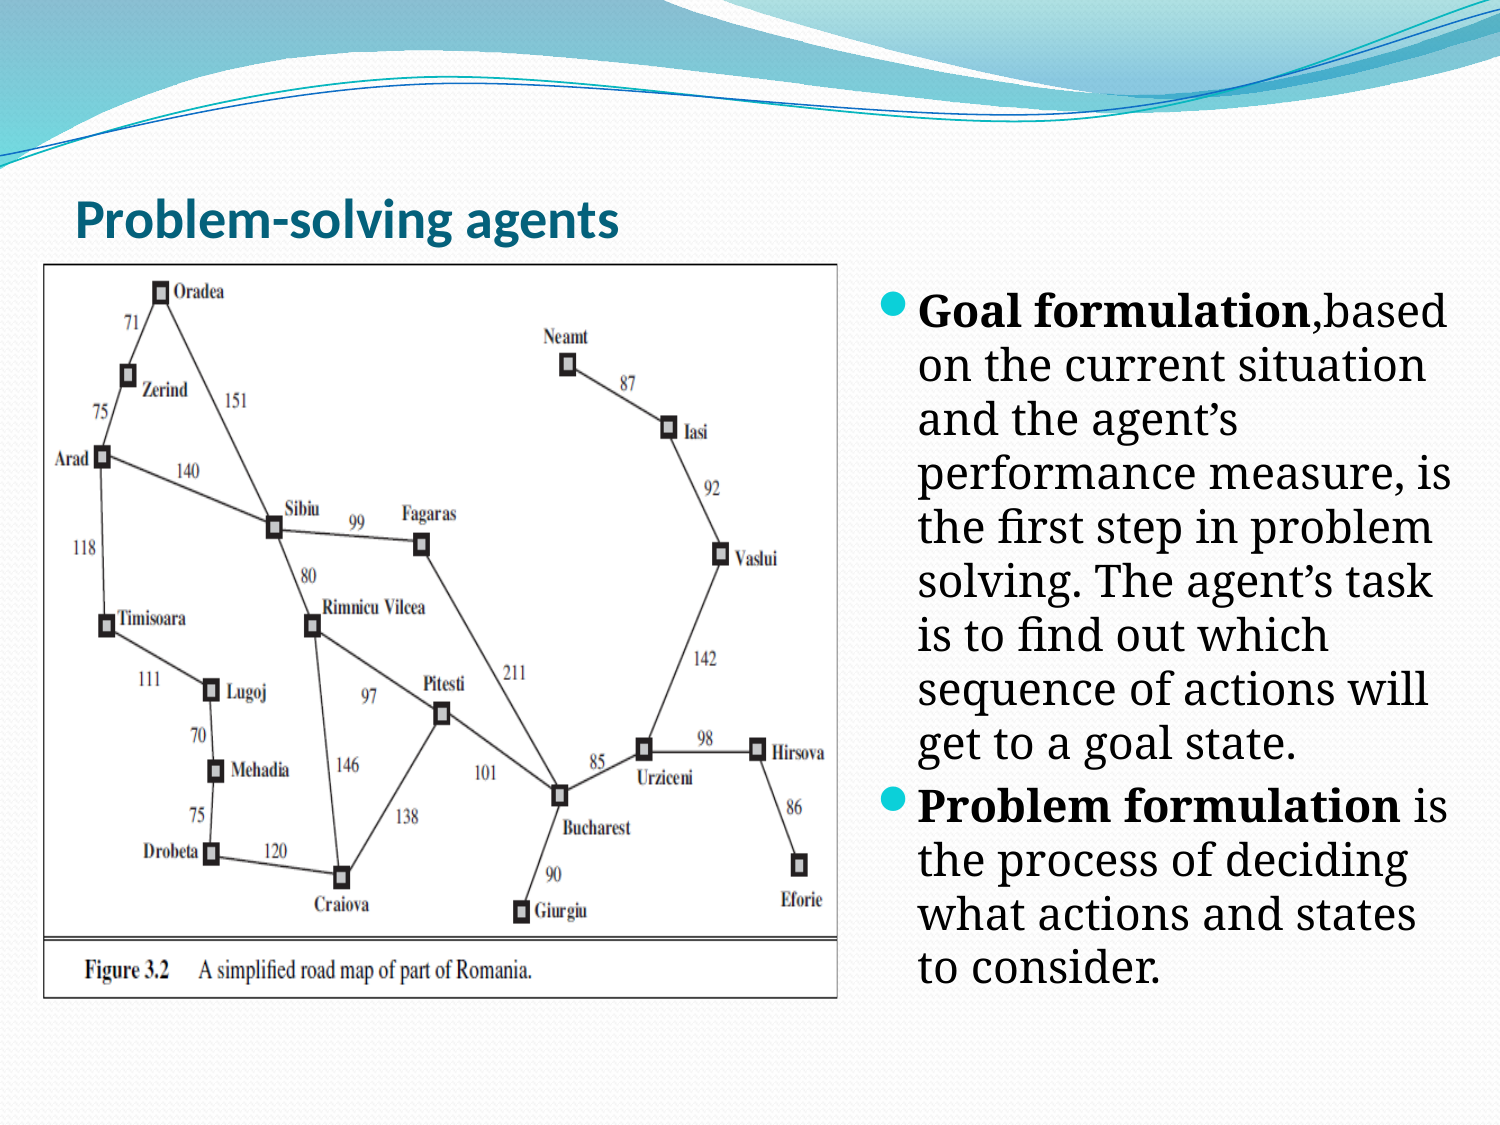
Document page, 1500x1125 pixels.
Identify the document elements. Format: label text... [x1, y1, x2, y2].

picture [37, 262, 838, 1001]
title Problem-solving agents [75, 174, 1425, 250]
list Goal formulation,based on the current situation and the agent’s performance measure, is the first step in problem solving. The agent’s task is to find out which sequence of actions will get to a goal state. Problem formulation is the process of deciding what actions and states to consider. [862, 275, 1475, 1013]
